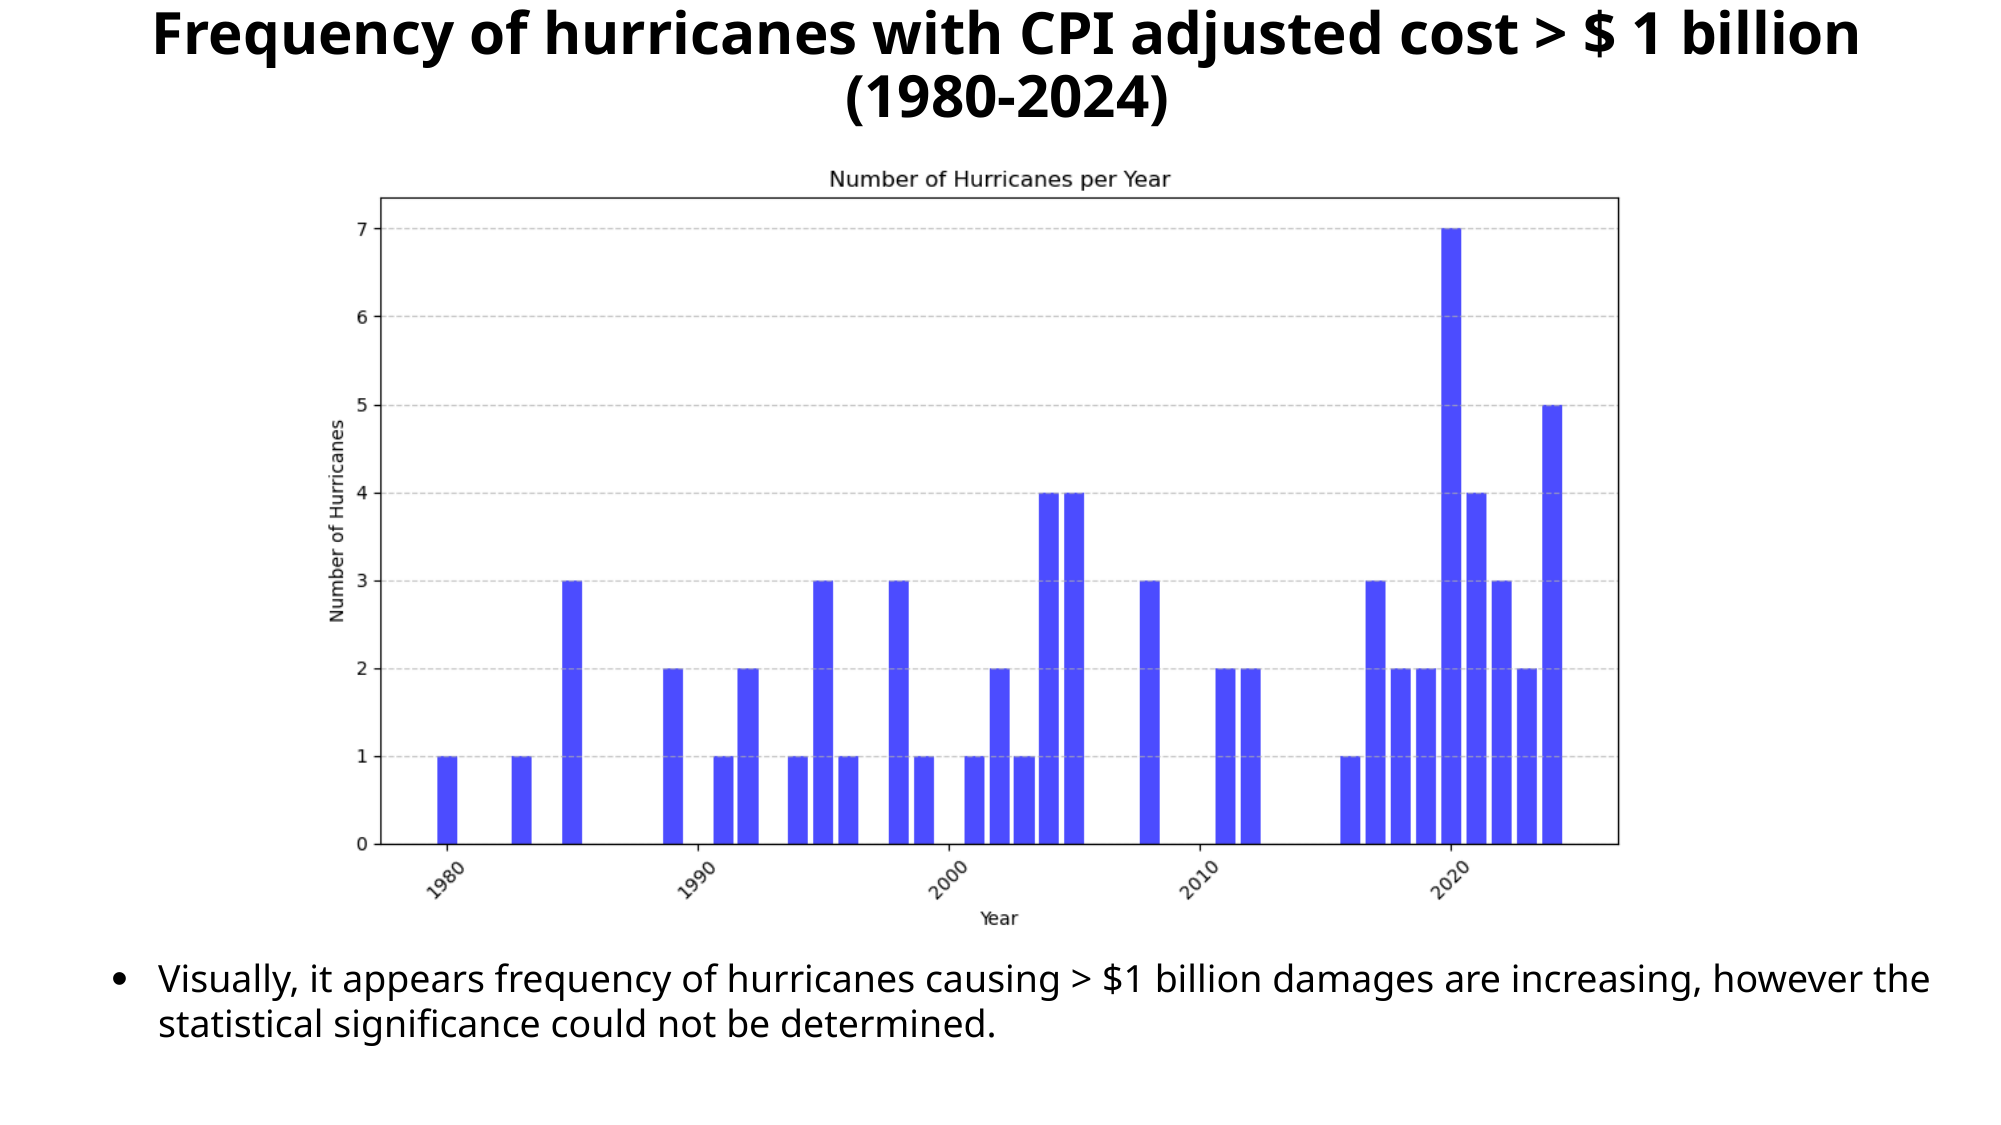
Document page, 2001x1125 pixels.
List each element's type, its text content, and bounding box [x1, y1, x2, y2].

picture [310, 151, 1639, 949]
title Frequency of hurricanes with CPI adjusted cost > $ 1 billion (1980-2024) [96, 13, 1918, 139]
text_box Visually, it appears frequency of hurricanes causing > $1 billion damages are increasing, however the statistical significance could not be determined. [96, 948, 1952, 1053]
